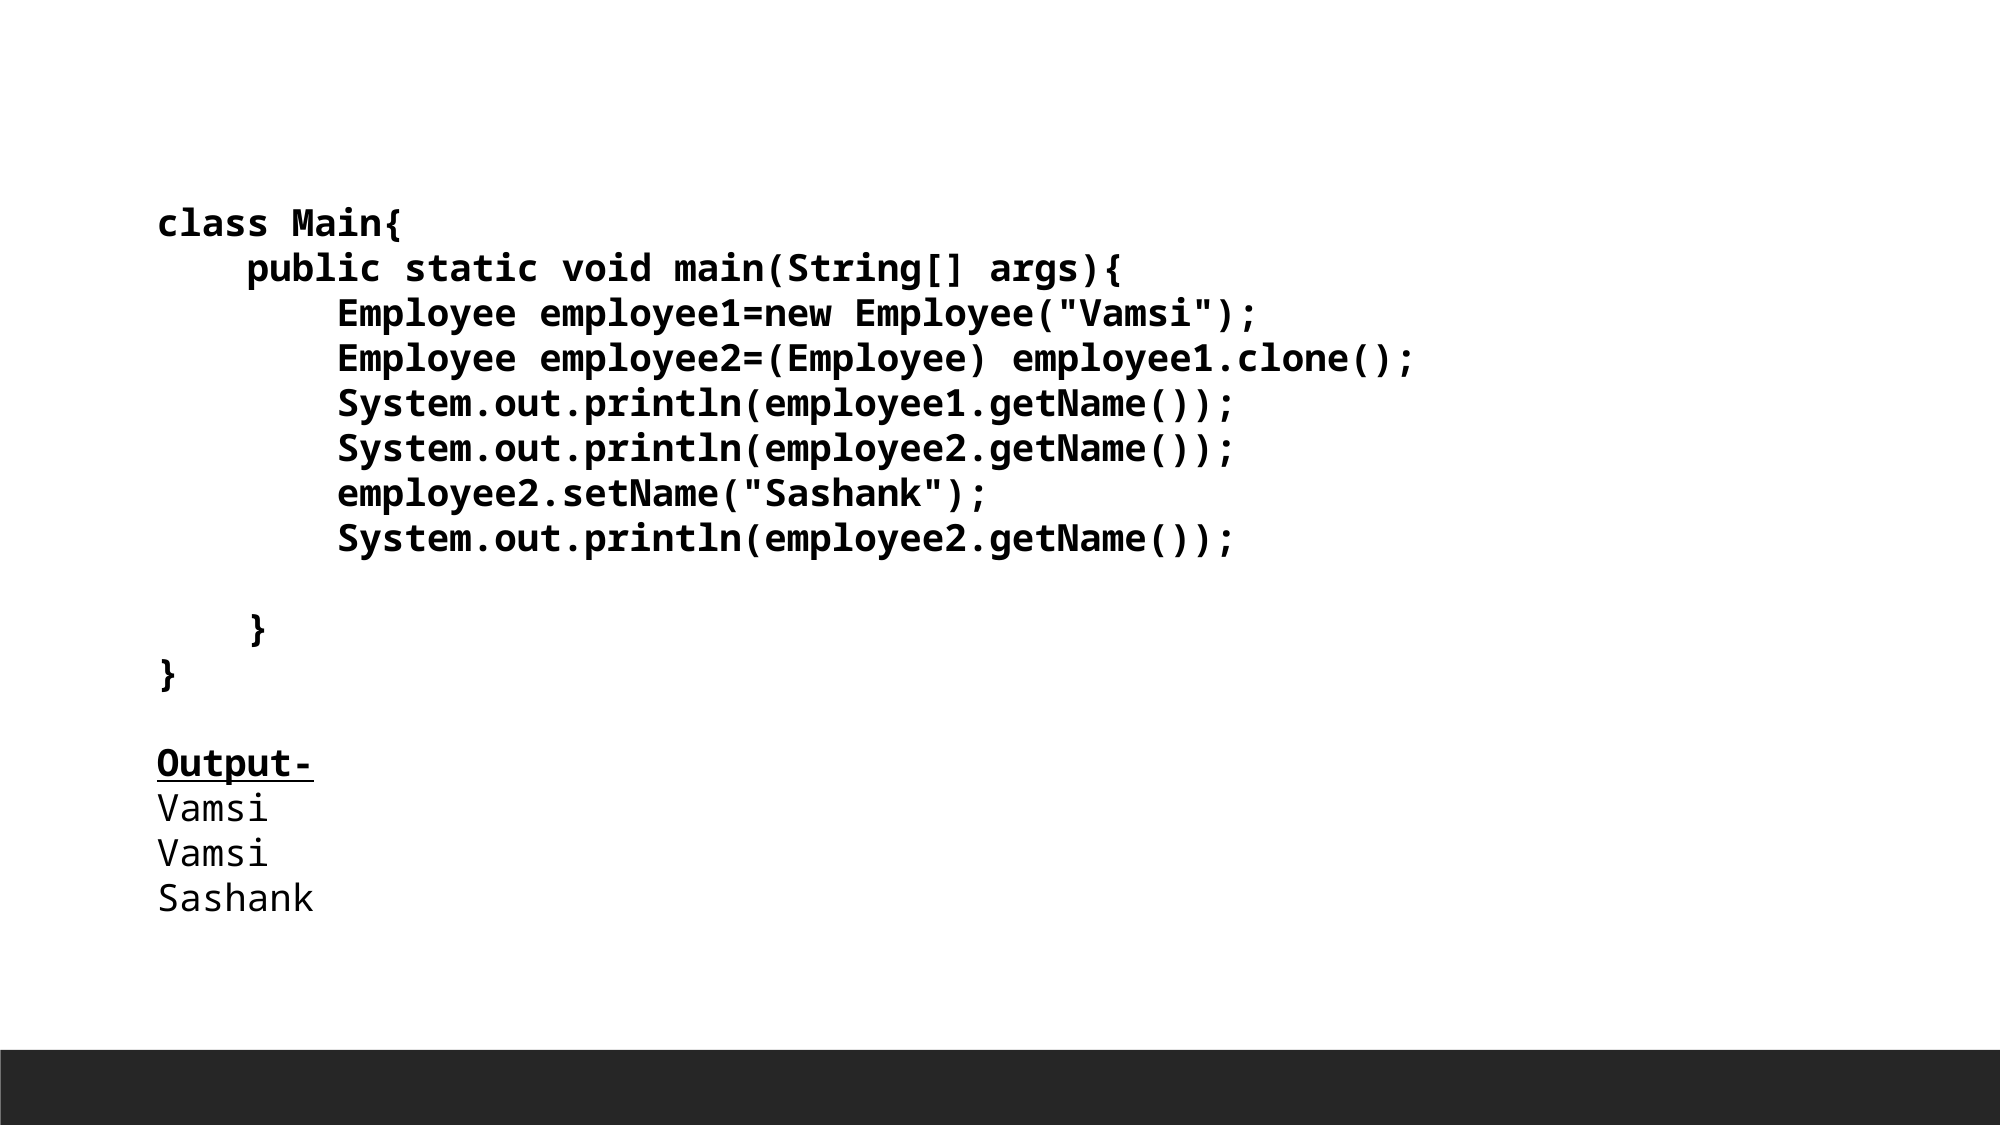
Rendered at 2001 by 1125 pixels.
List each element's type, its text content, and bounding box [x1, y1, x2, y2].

text_box class Main{ public static void main(String[] args){ Employee employee1=new Employee("Vamsi"); Employee employee2=(Employee) employee1.clone(); System.out.println(employee1.getName()); System.out.println(employee2.getName()); employee2.setName("Sashank"); System.out.println(employee2.getName()); } } Output- Vamsi Vamsi Sashank [142, 191, 1858, 927]
